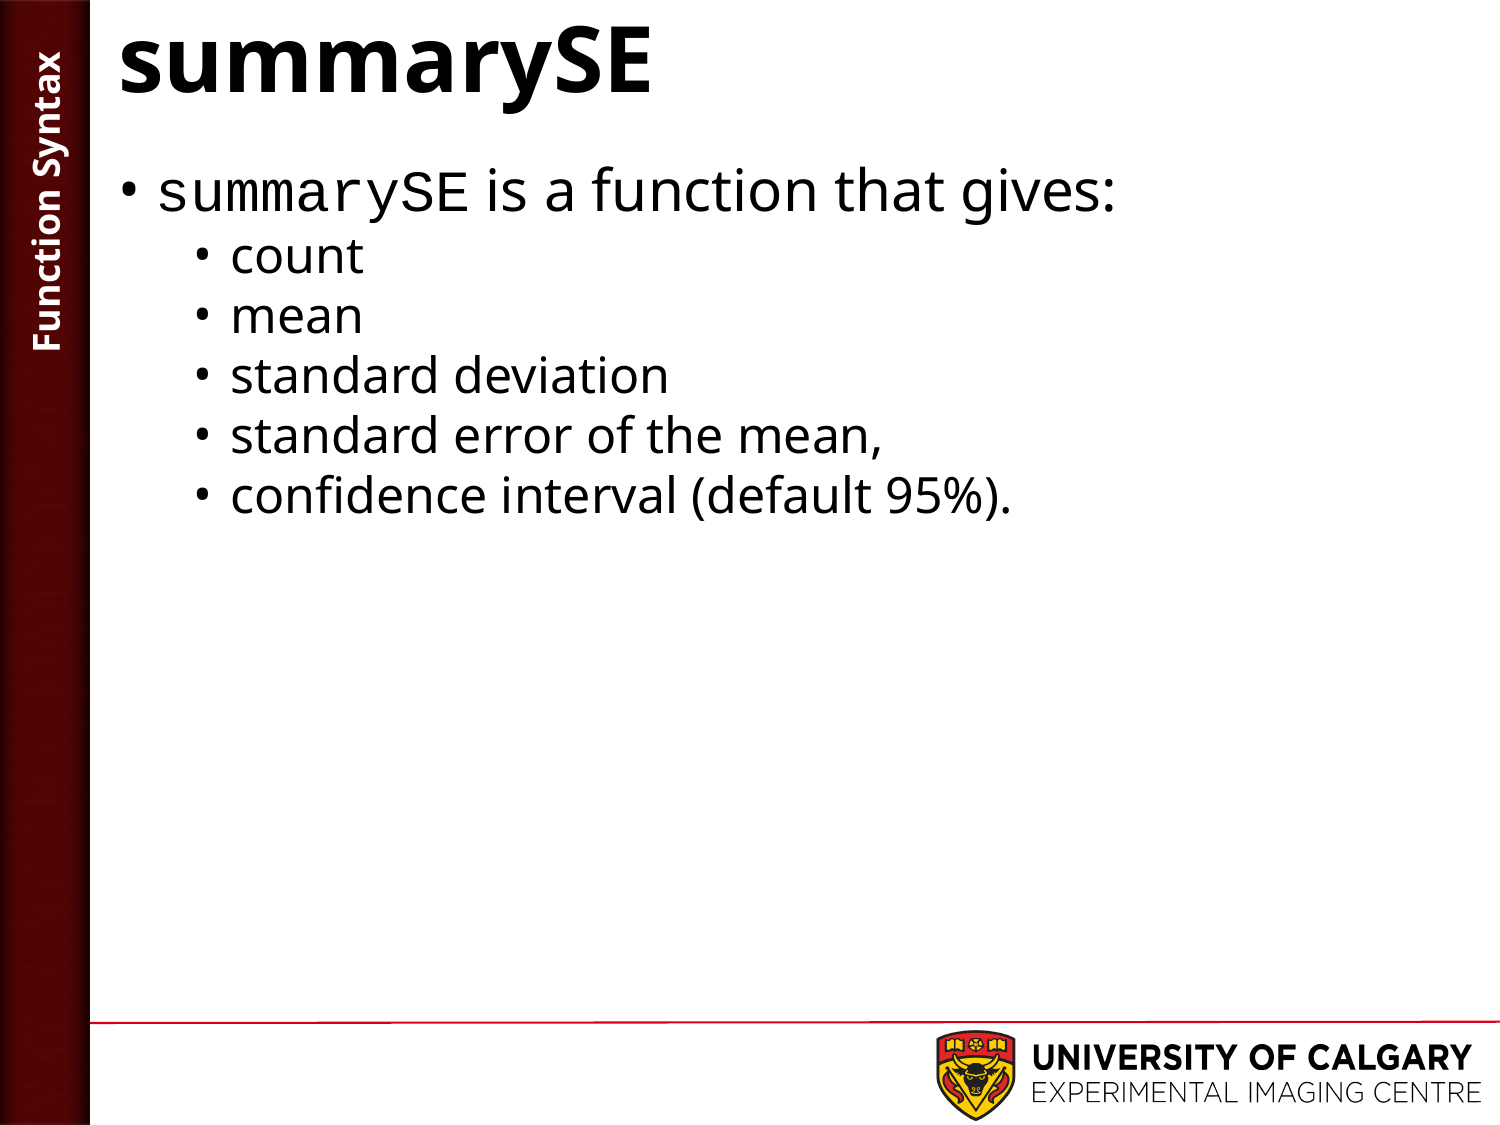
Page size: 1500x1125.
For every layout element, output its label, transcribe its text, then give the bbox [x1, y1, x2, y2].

text_box Function Syntax [14, 36, 76, 543]
picture [923, 1012, 1500, 1125]
title summarySE [103, 10, 1484, 115]
picture [0, 0, 90, 1125]
list summarySE is a function that gives: count mean standard deviation standard error of the mean, confidence interval (default 95%). [103, 145, 1484, 1011]
